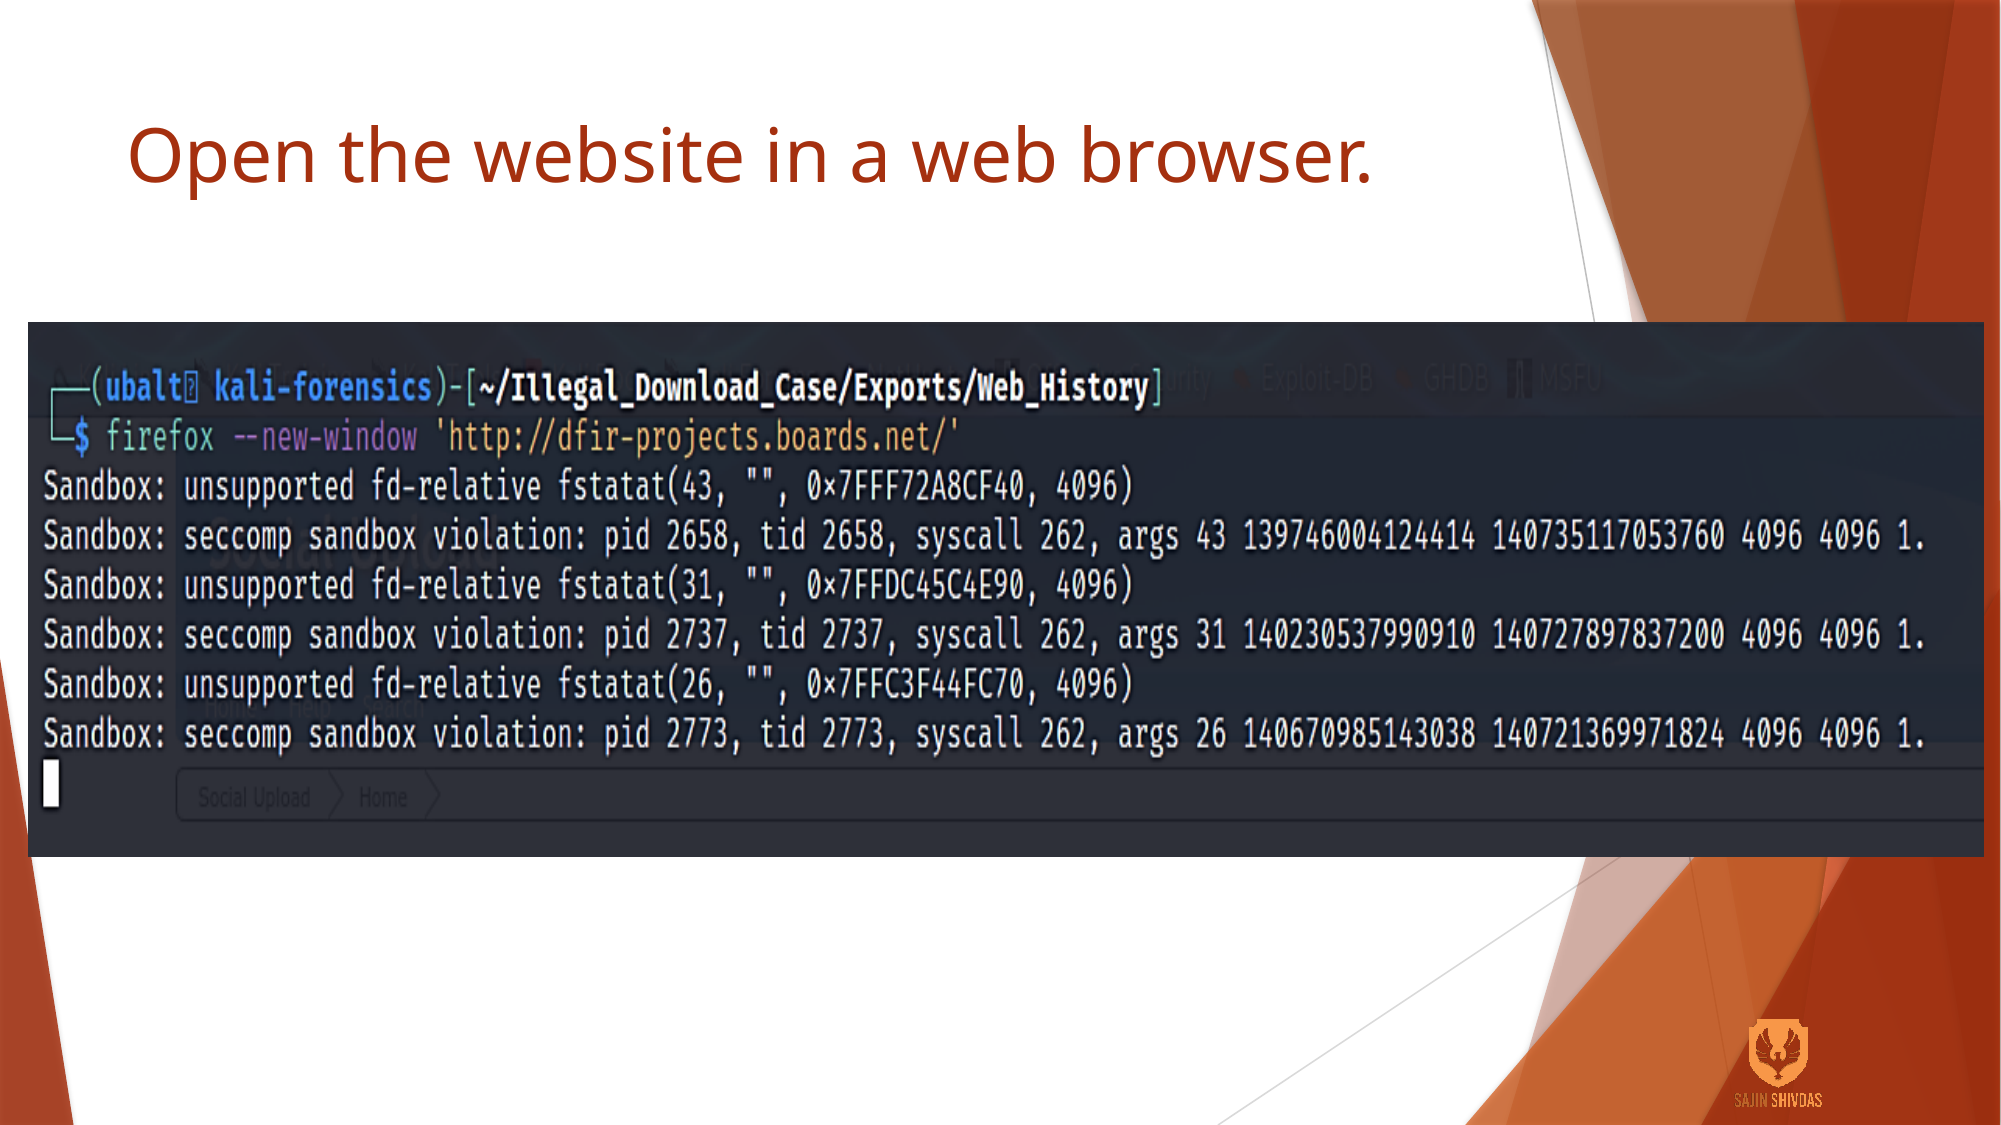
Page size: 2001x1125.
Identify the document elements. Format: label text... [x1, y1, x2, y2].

title Open the website in a web browser. [111, 99, 1522, 317]
picture [1728, 1013, 1830, 1115]
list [27, 322, 1985, 858]
